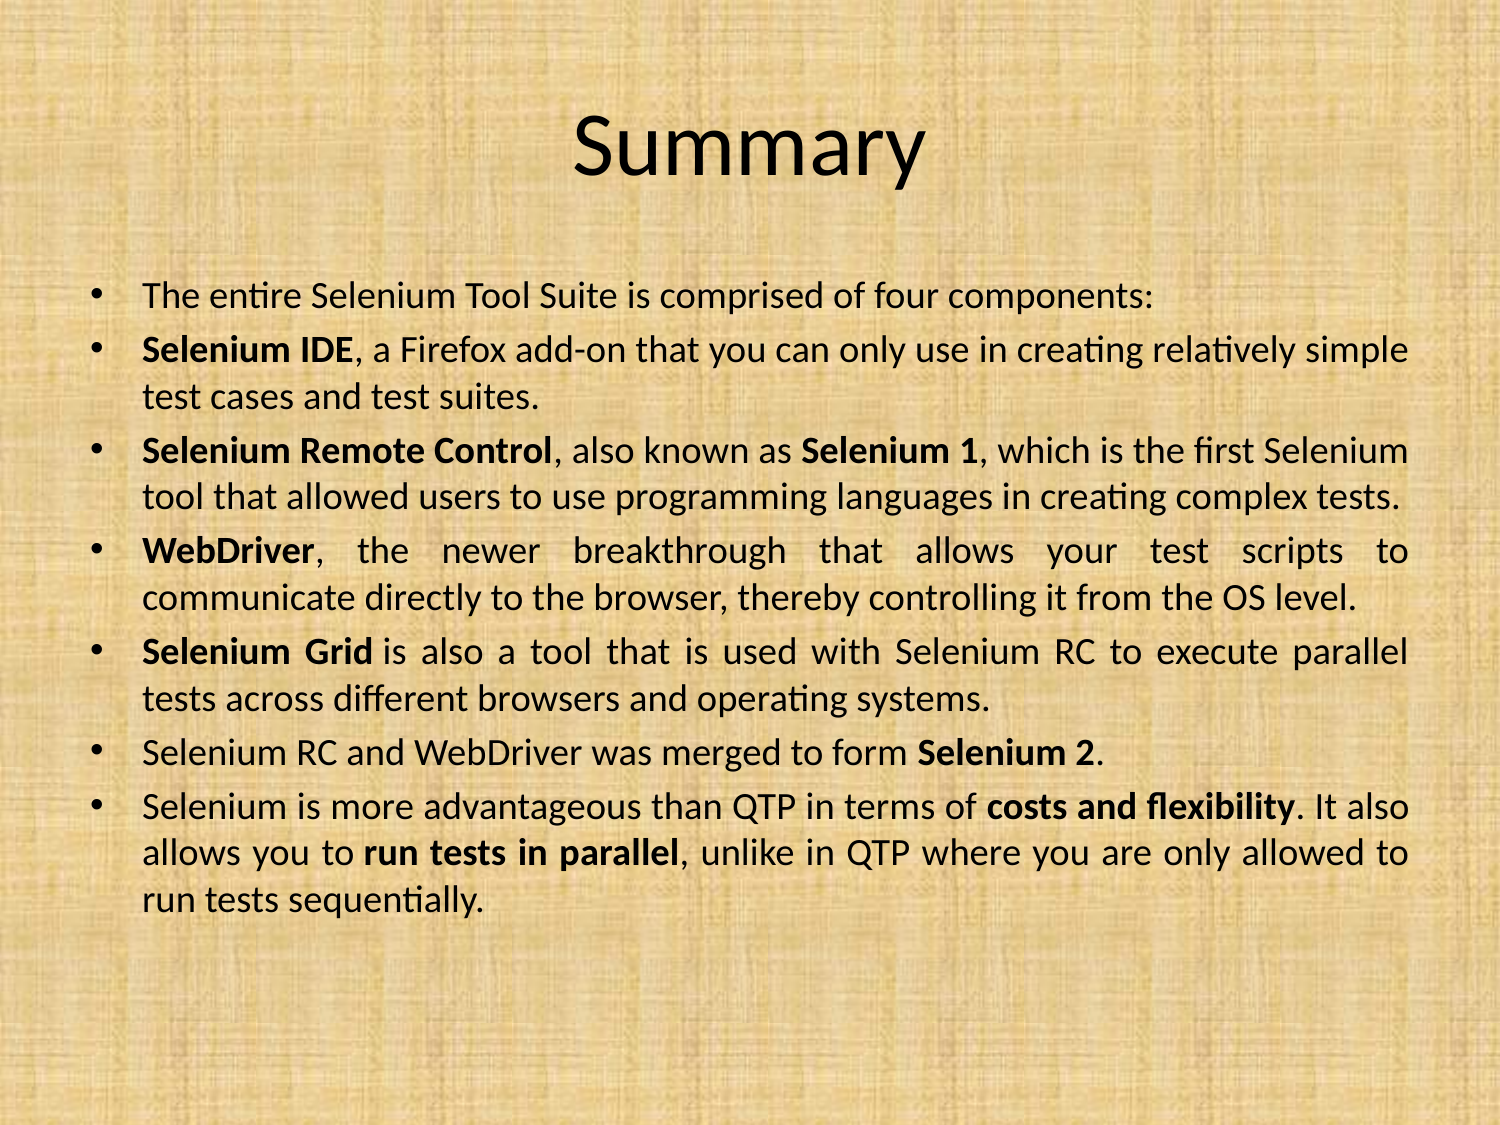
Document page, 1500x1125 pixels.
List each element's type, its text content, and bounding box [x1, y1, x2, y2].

title Summary [75, 45, 1425, 233]
picture [0, 0, 1500, 1125]
list The entire Selenium Tool Suite is comprised of four components: Selenium IDE, a Firefox add-on that you can only use in creating relatively simple test cases and test suites. Selenium Remote Control, also known as Selenium 1, which is the first Selenium tool that allowed users to use programming languages in creating complex tests. WebDriver, the newer breakthrough that allows your test scripts to communicate directly to the browser, thereby controlling it from the OS level. Selenium Grid is also a tool that is used with Selenium RC to execute parallel tests across different browsers and operating systems. Selenium RC and WebDriver was merged to form Selenium 2. Selenium is more advantageous than QTP in terms of costs and flexibility. It also allows you to run tests in parallel, unlike in QTP where you are only allowed to run tests sequentially. [75, 262, 1425, 1005]
